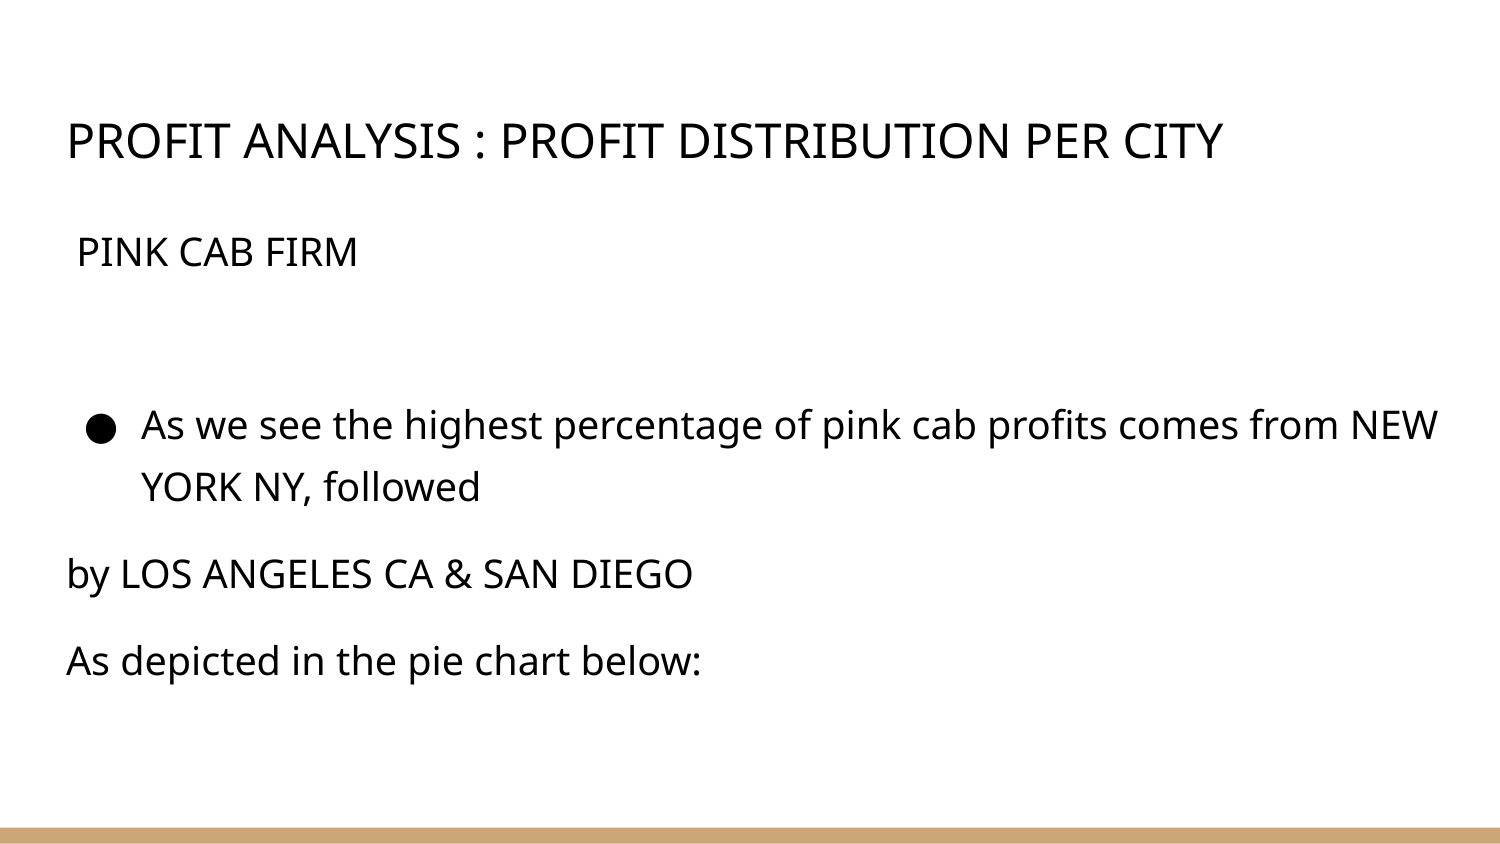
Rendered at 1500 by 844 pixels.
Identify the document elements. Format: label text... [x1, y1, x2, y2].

title PROFIT ANALYSIS : PROFIT DISTRIBUTION PER CITY [51, 51, 1449, 189]
list PINK CAB FIRM As we see the highest percentage of pink cab profits comes from NEW YORK NY, followed by LOS ANGELES CA & SAN DIEGO As depicted in the pie chart below: [51, 200, 1500, 752]
